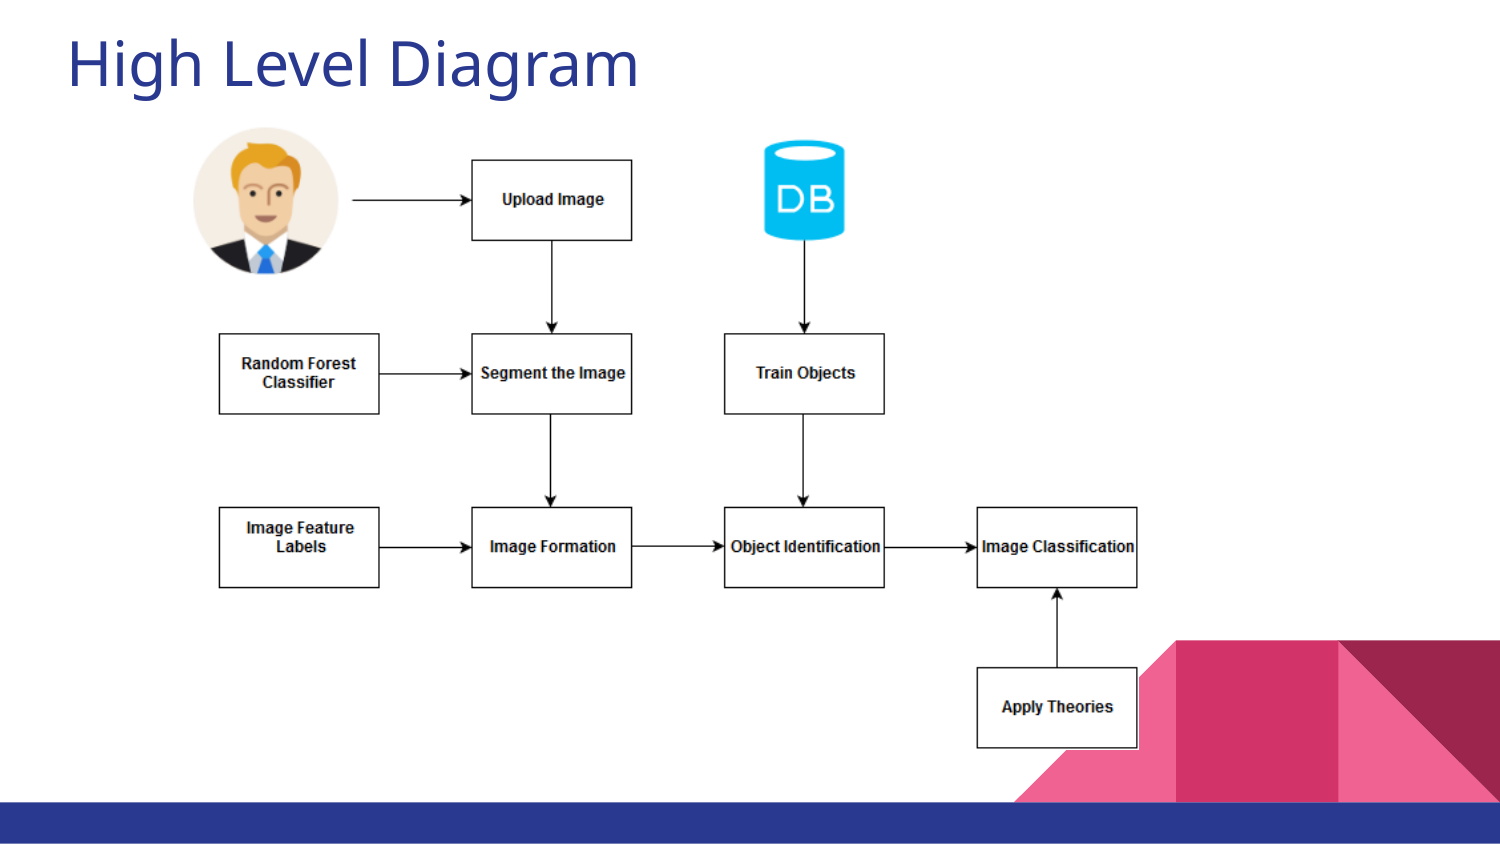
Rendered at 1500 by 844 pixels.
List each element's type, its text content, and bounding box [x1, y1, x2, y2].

title High Level Diagram [51, 9, 1449, 110]
picture [191, 125, 1139, 750]
